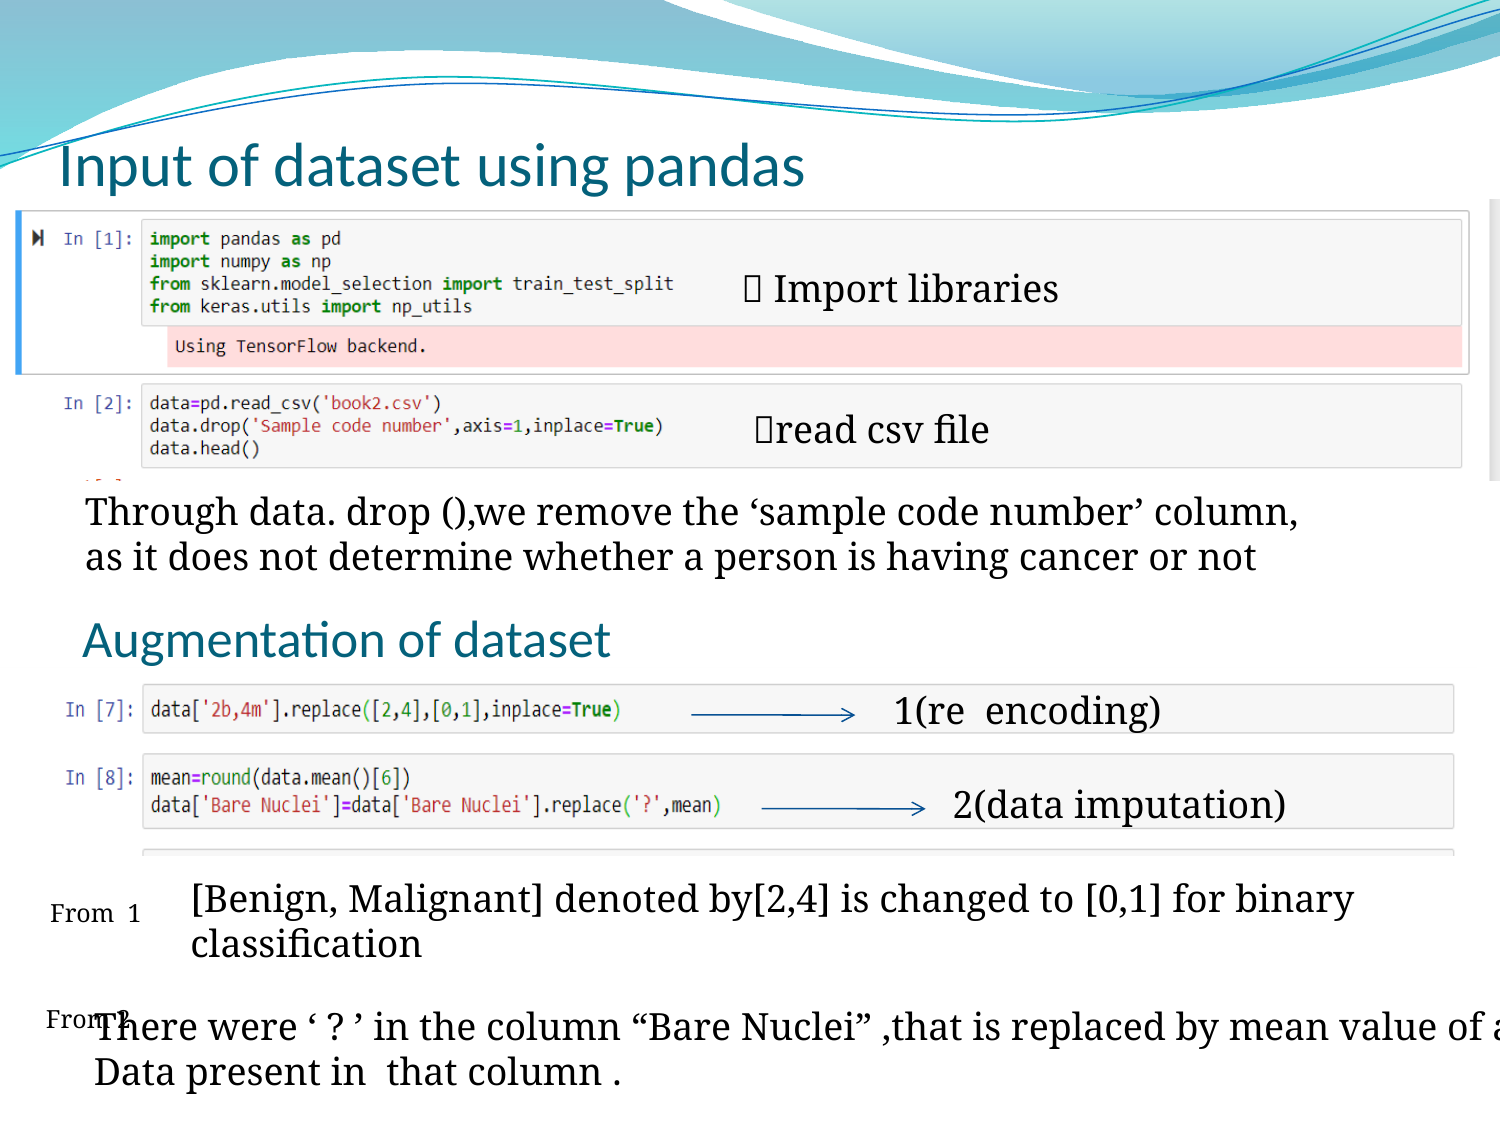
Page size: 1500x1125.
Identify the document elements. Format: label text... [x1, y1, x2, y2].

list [0, 667, 1477, 856]
text_box From 1 [35, 890, 164, 936]
text_box Through data. drop (),we remove the ‘sample code number’ column, as it does not determine whether a person is having cancer or not [70, 493, 1348, 586]
text_box [Benign, Malignant] denoted by[2,4] is changed to [0,1] for binary classification [175, 868, 1372, 972]
text_box From 2 [31, 996, 146, 1041]
text_box Input of dataset using pandas [58, 70, 868, 198]
title Augmentation of dataset [82, 597, 1432, 667]
picture [0, 198, 1500, 481]
text_box There were ‘ ? ’ in the column “Bare Nuclei” ,that is replaced by mean value of all Data present in that column . [78, 996, 1500, 1101]
